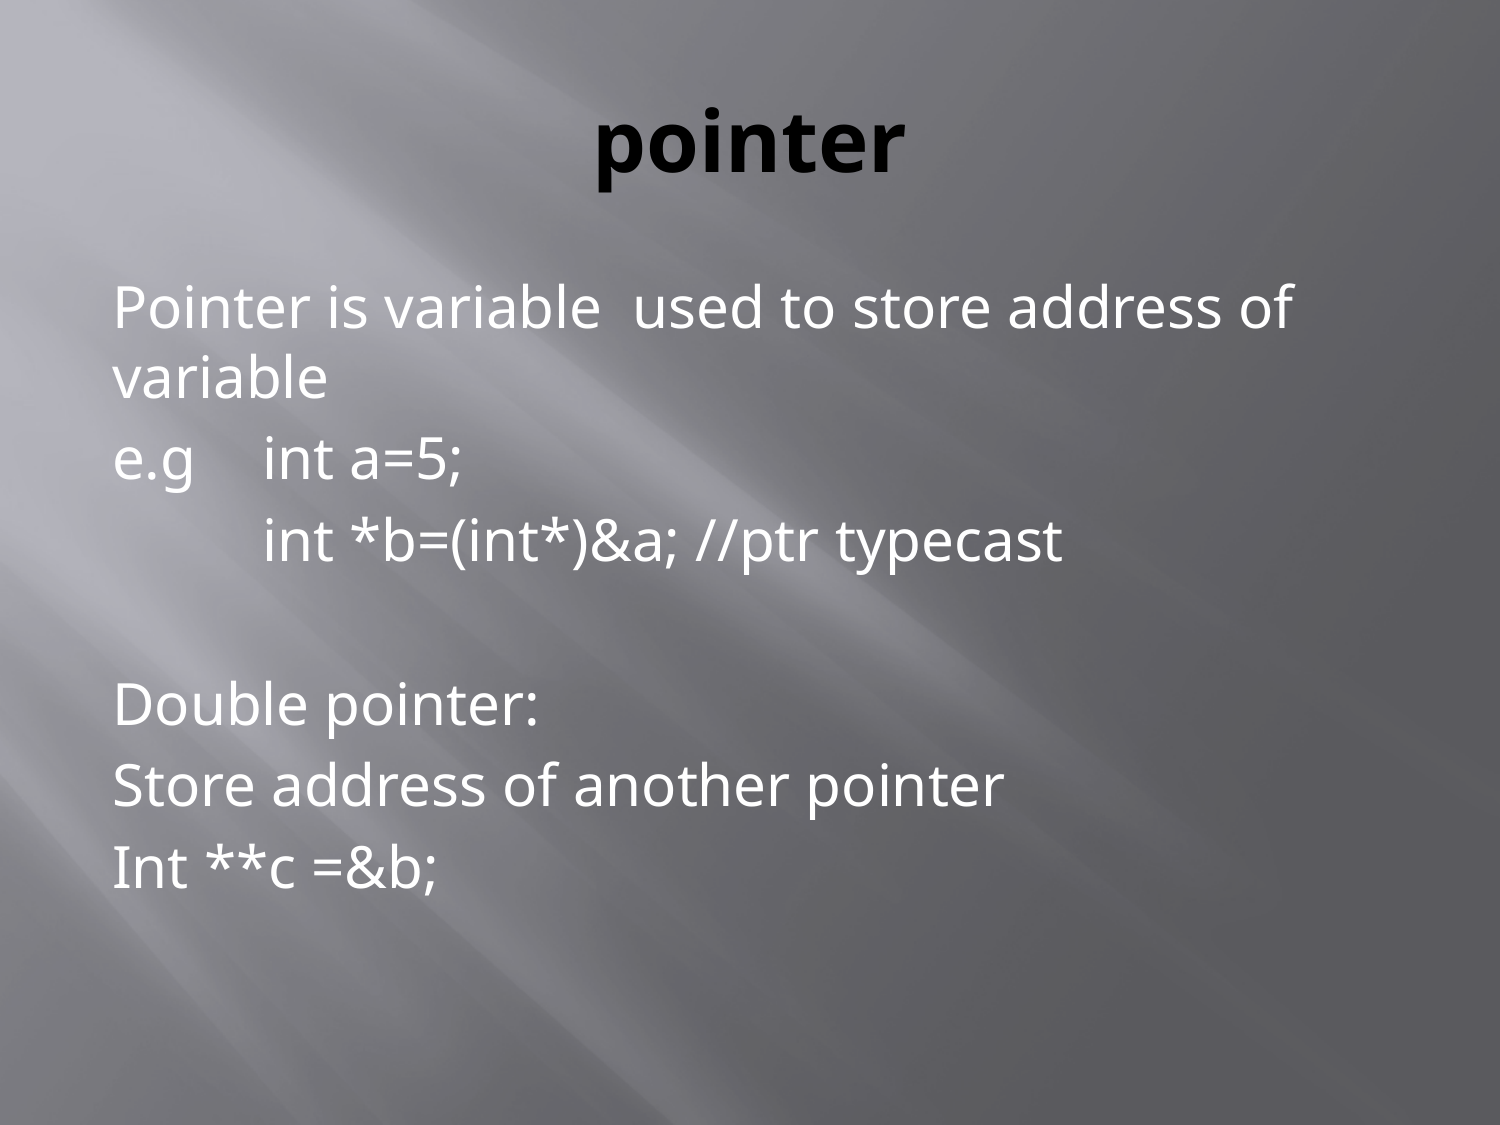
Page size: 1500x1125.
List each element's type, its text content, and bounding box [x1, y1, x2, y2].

title pointer [75, 45, 1425, 233]
list Pointer is variable used to store address of variable e.g int a=5; int *b=(int*)&a; //ptr typecast Double pointer: Store address of another pointer Int **c =&b; [75, 262, 1425, 1035]
